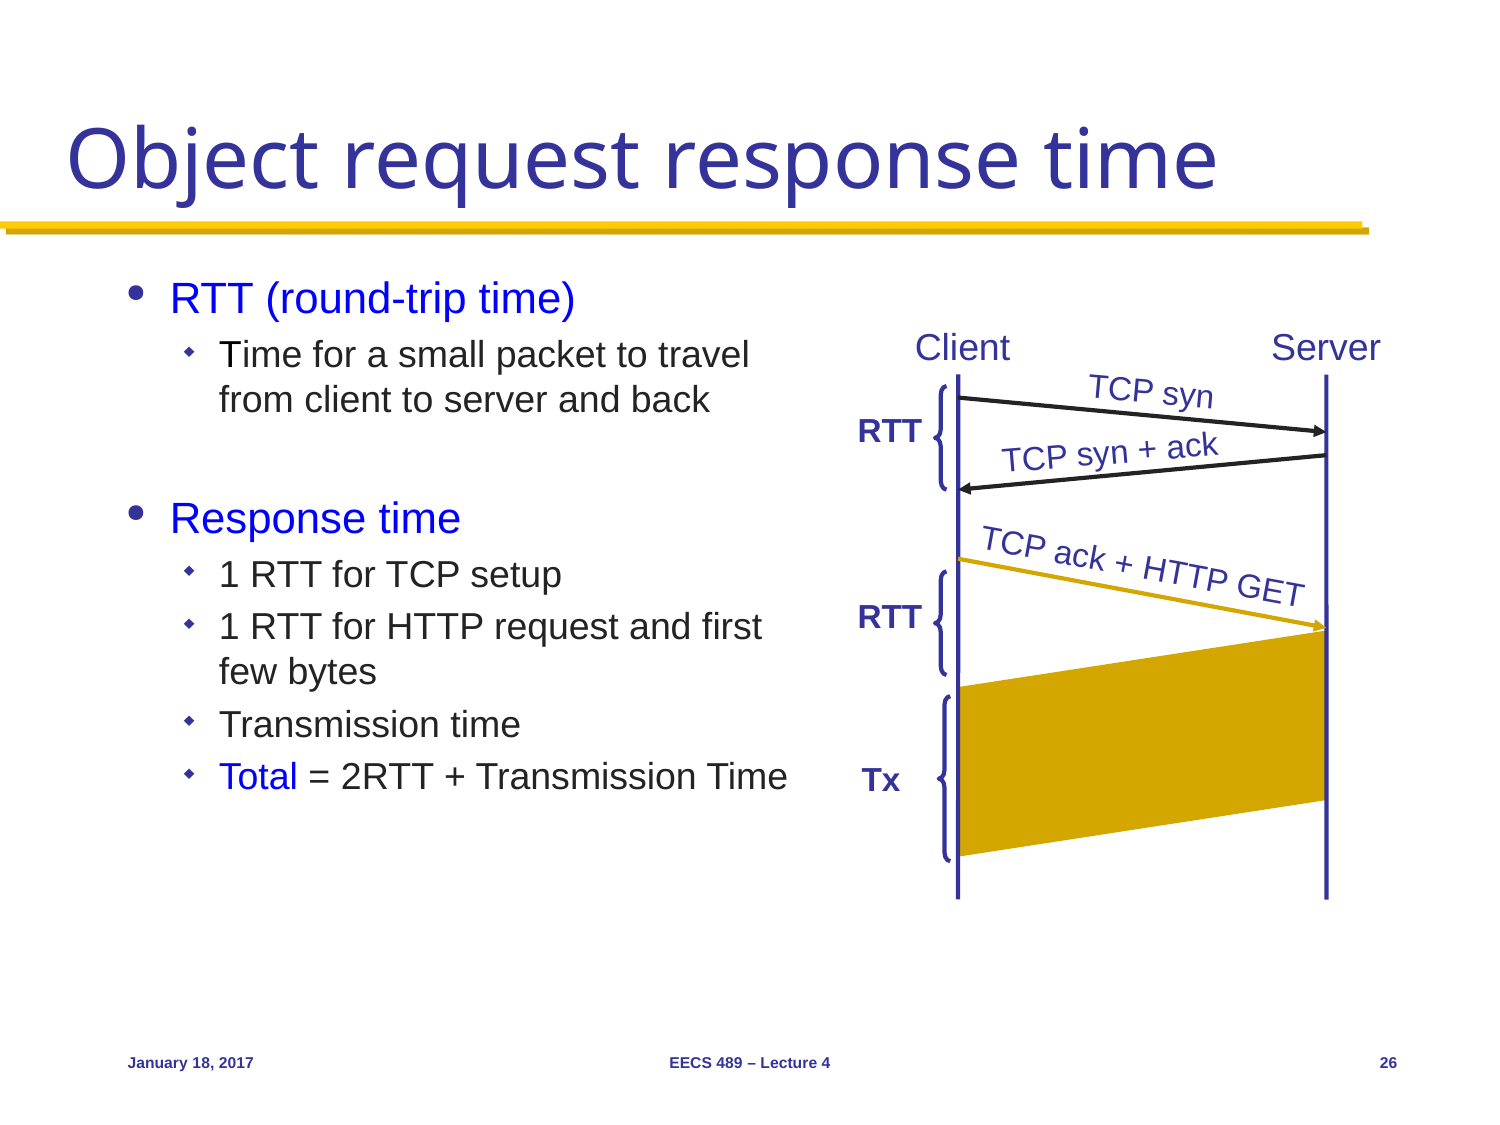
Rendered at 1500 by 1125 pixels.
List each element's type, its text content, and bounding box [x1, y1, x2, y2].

slide_number 26 [1312, 1024, 1413, 1101]
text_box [842, 315, 1398, 900]
title Object request response time [49, 24, 1451, 213]
footer EECS 489 – Lecture 4 [512, 1024, 988, 1101]
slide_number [112, 1024, 426, 1101]
list RTT (round-trip time) Time for a small packet to travel from client to server and back Response time 1 RTT for TCP setup 1 RTT for HTTP request and first few bytes Transmission time Total = 2RTT + Transmission Time [112, 262, 825, 988]
